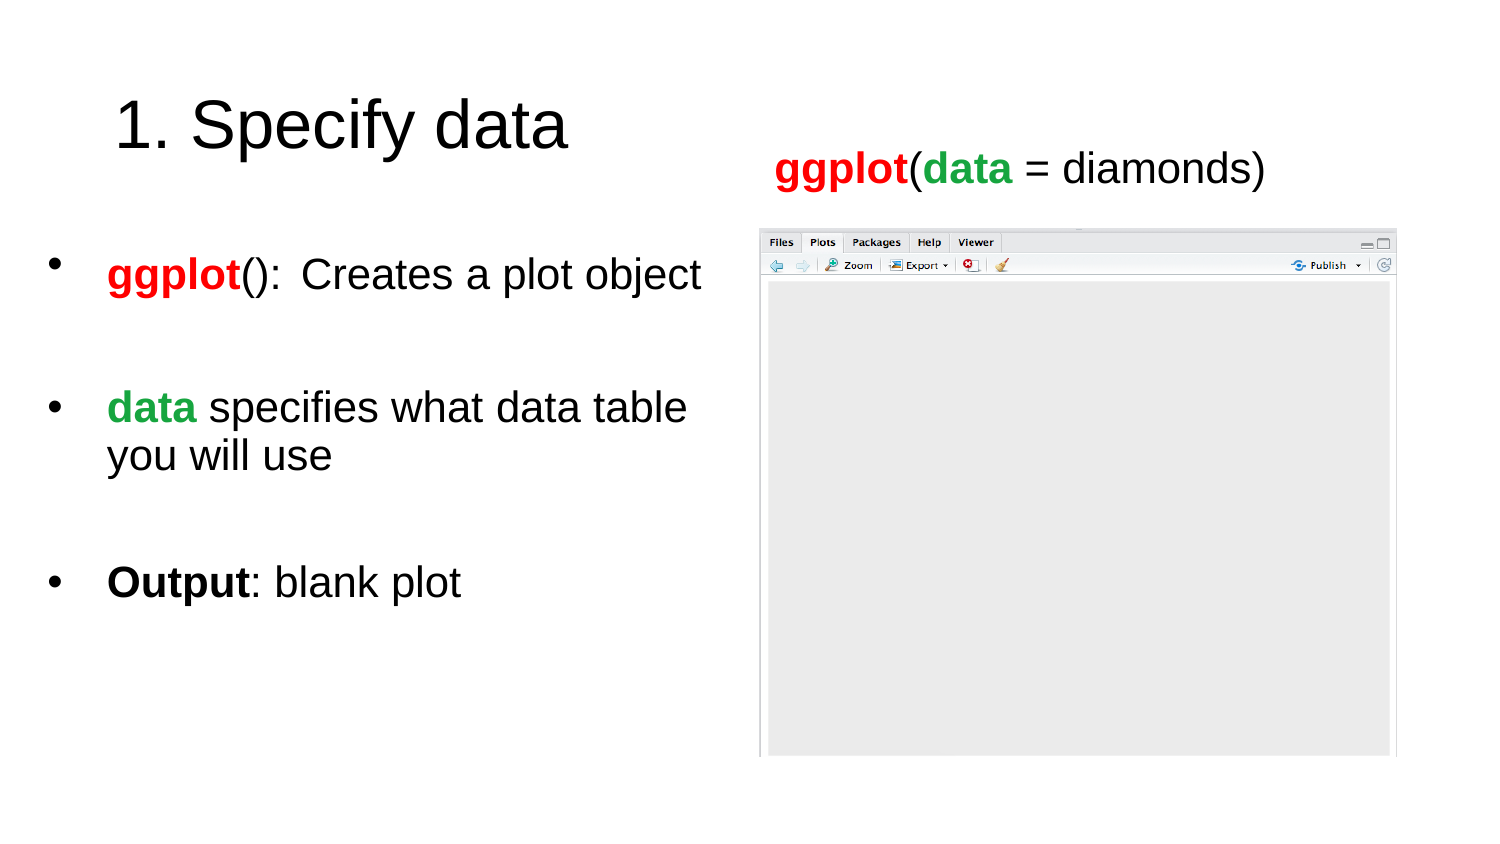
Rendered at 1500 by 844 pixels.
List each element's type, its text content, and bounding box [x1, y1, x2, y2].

list ggplot(): Creates a plot object data specifies what data table you will use Output: blank plot [20, 224, 741, 760]
title 1. Specify data [103, 44, 1397, 208]
text_box ggplot(data = diamonds) [759, 120, 1500, 218]
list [759, 228, 1398, 757]
